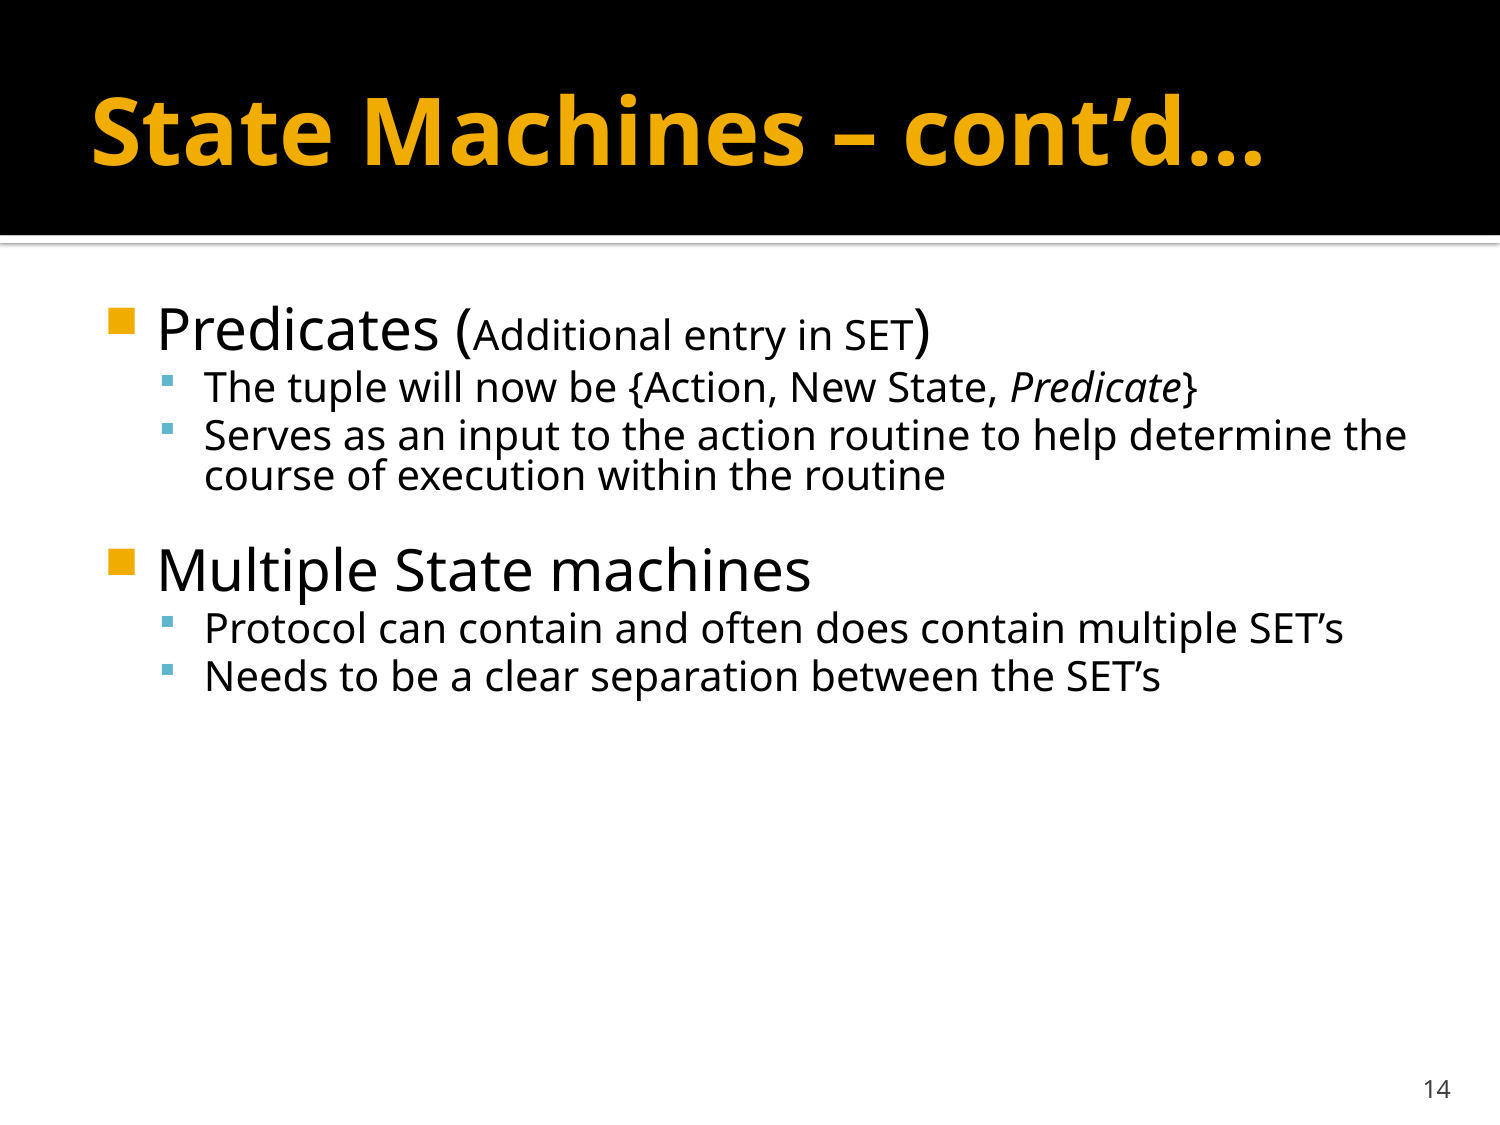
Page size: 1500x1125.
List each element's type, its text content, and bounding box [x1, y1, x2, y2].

title State Machines – cont’d… [75, 25, 1425, 231]
slide_number 14 [1345, 1062, 1467, 1108]
list Predicates (Additional entry in SET) The tuple will now be {Action, New State, Predicate} Serves as an input to the action routine to help determine the course of execution within the routine Multiple State machines Protocol can contain and often does contain multiple SET’s Needs to be a clear separation between the SET’s [75, 291, 1425, 1050]
